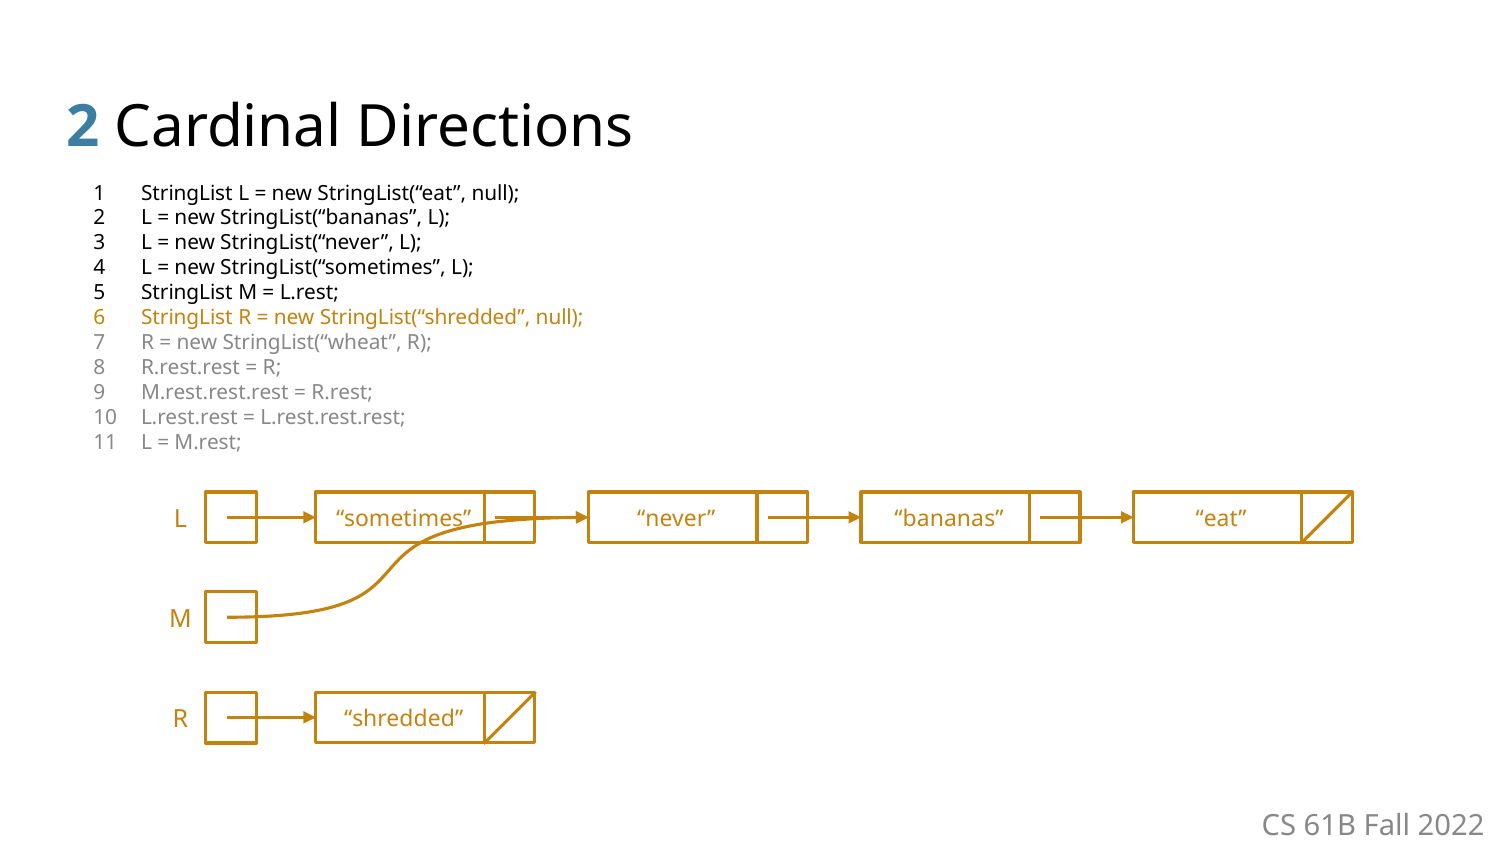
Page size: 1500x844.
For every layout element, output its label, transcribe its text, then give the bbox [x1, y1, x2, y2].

text_box M [155, 591, 206, 643]
text_box “never” [588, 492, 756, 543]
text_box “eat” [1133, 492, 1297, 543]
title 2 Cardinal Directions [51, 72, 1449, 164]
text_box “bananas” [860, 492, 1029, 543]
text_box [206, 692, 257, 743]
text_box [206, 591, 257, 643]
list StringList L = new StringList(“eat”, null); L = new StringList(“bananas”, L); L = new StringList(“never”, L); L = new StringList(“sometimes”, L); StringList M = L.rest; StringList R = new StringList(“shredded”, null); R = new StringList(“wheat”, R); R.rest.rest = R; M.rest.rest.rest = R.rest; L.rest.rest = L.rest.rest.rest; L = M.rest; [51, 164, 1449, 481]
text_box [1029, 492, 1081, 543]
text_box R [155, 692, 206, 743]
text_box [484, 492, 535, 515]
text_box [483, 691, 536, 745]
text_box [226, 517, 589, 618]
text_box “sometimes” [315, 492, 484, 515]
text_box L [155, 492, 206, 543]
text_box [1300, 491, 1354, 544]
text_box [206, 492, 257, 543]
text_box “shredded” [315, 692, 481, 743]
text_box [756, 492, 808, 543]
